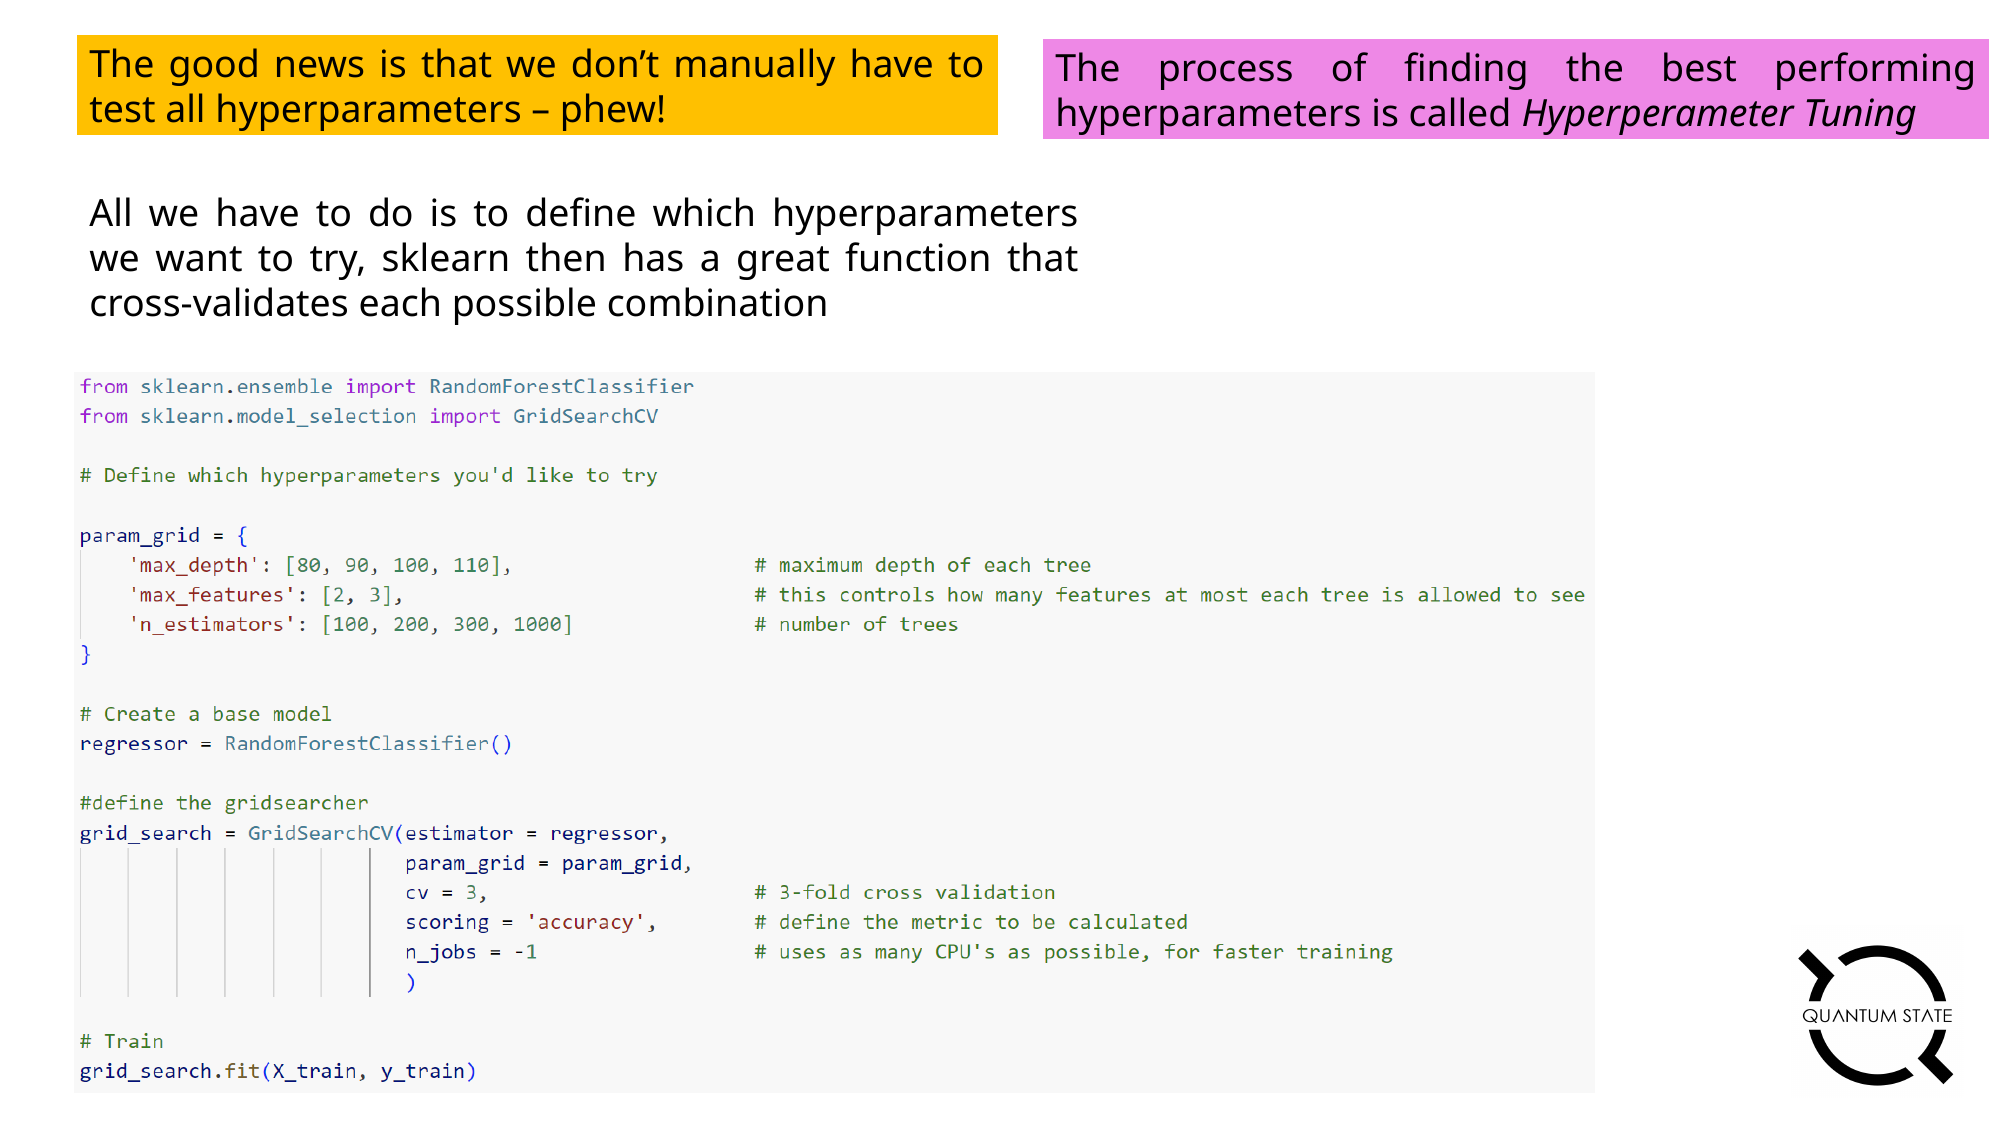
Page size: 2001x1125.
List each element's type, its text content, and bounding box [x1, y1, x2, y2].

text_box The process of finding the best performing hyperparameters is called Hyperperameter Tuning [1040, 36, 1992, 142]
picture [74, 372, 1595, 1093]
text_box The good news is that we don’t manually have to test all hyperparameters – phew! [74, 32, 1000, 138]
picture [1791, 925, 1964, 1098]
text_box All we have to do is to define which hyperparameters we want to try, sklearn then has a great function that cross-validates each possible combination [74, 181, 1095, 332]
